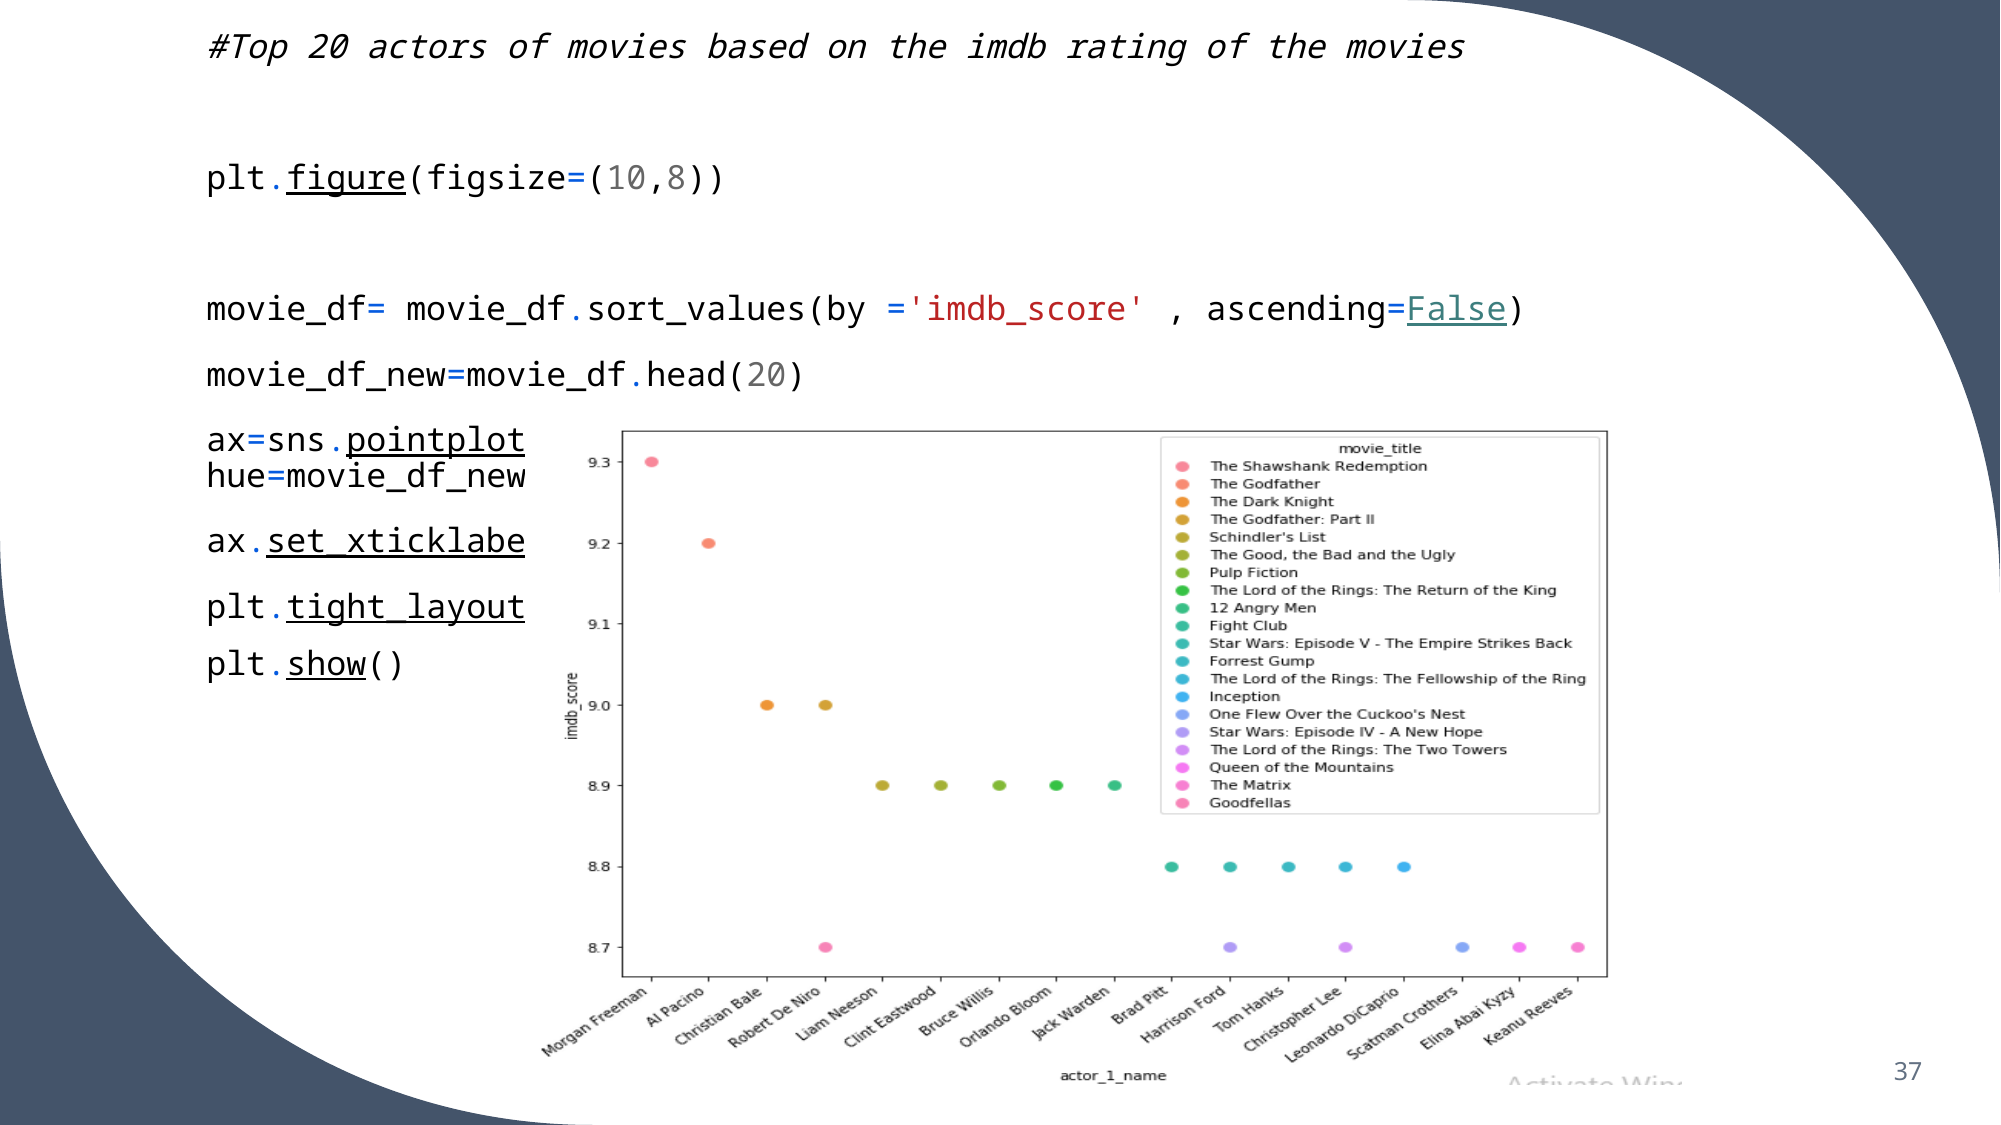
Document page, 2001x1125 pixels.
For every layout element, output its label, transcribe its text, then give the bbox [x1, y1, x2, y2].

list #Top 20 actors of movies based on the imdb rating of the movies plt.figure(figsize=(10,8)) movie_df= movie_df.sort_values(by ='imdb_score' , ascending=False) movie_df_new=movie_df.head(20) ax=sns.pointplot(movie_df_new['actor_1_name'], movie_df_new['imdb_score'], hue=movie_df_new['movie_title']) ax.set_xticklabels(ax.get_xticklabels(), rotation=40, ha="right") plt.tight_layout() plt.show() [191, 22, 1800, 1102]
slide_number 37 [1665, 1042, 1938, 1103]
picture [525, 413, 1682, 1085]
